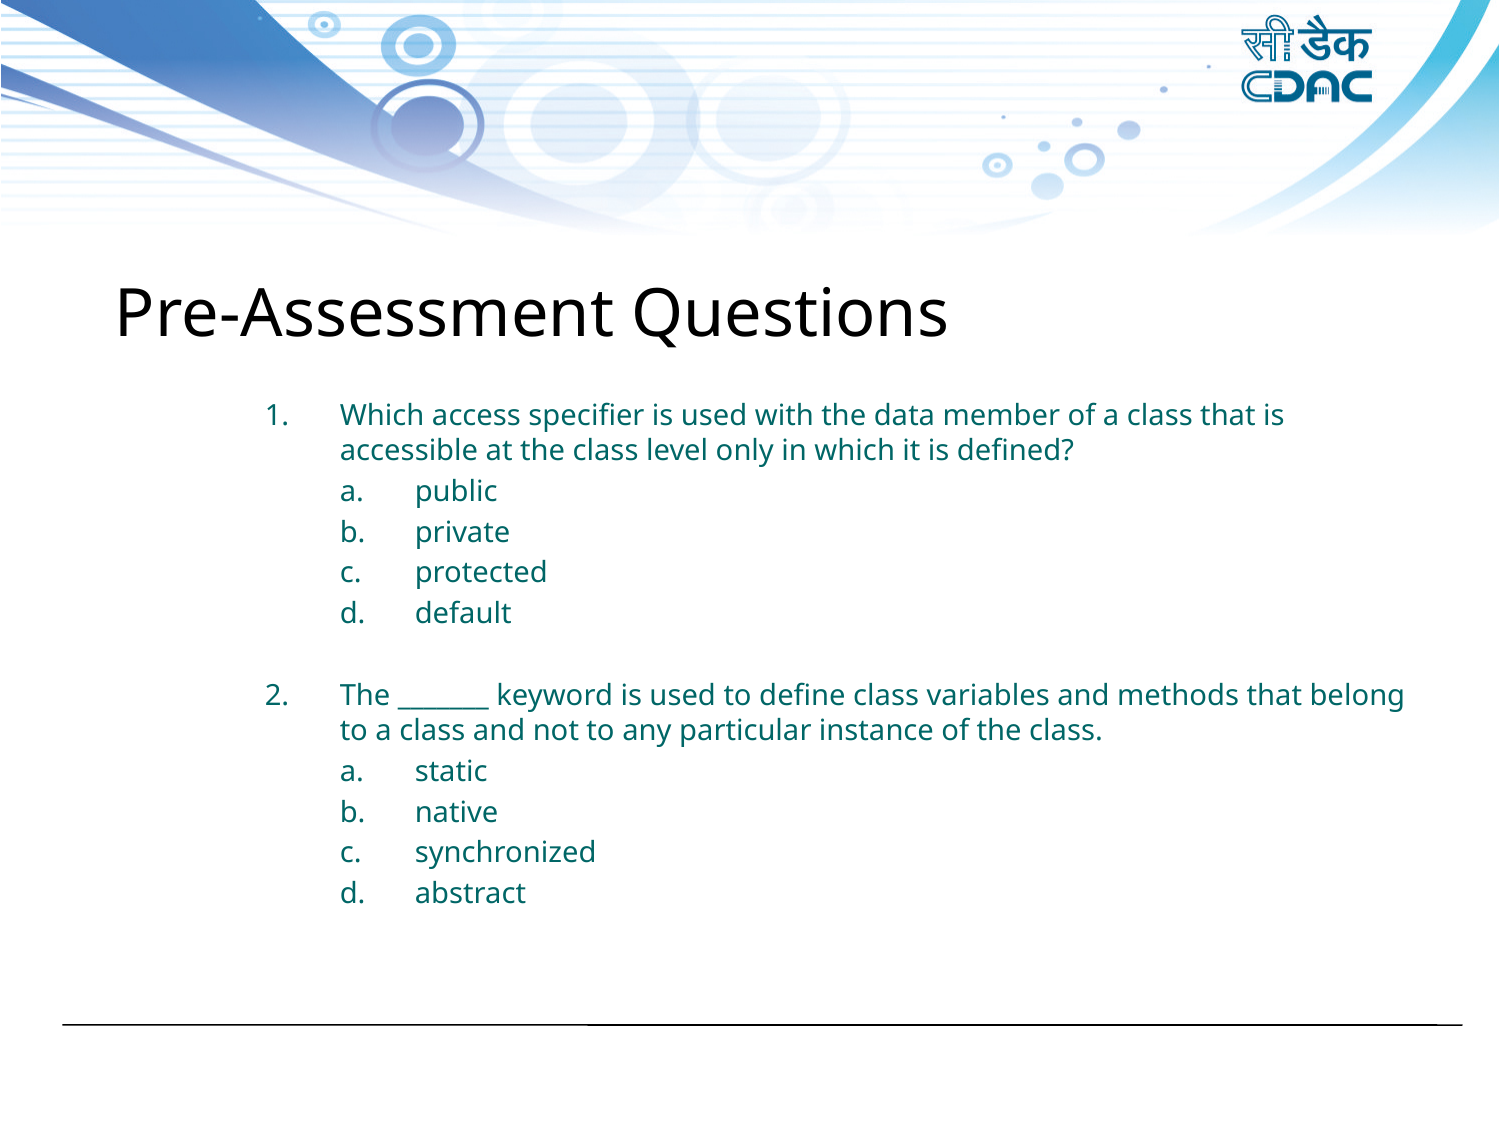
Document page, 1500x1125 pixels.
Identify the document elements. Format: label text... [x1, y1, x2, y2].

picture [1, 0, 1499, 335]
text_box Pre-Assessment Questions Which access specifier is used with the data member of a class that is accessible at the class level only in which it is defined? public private protected default The _______ keyword is used to define class variables and methods that belong to a class and not to any particular instance of the class. static native synchronized abstract [99, 262, 1425, 1000]
